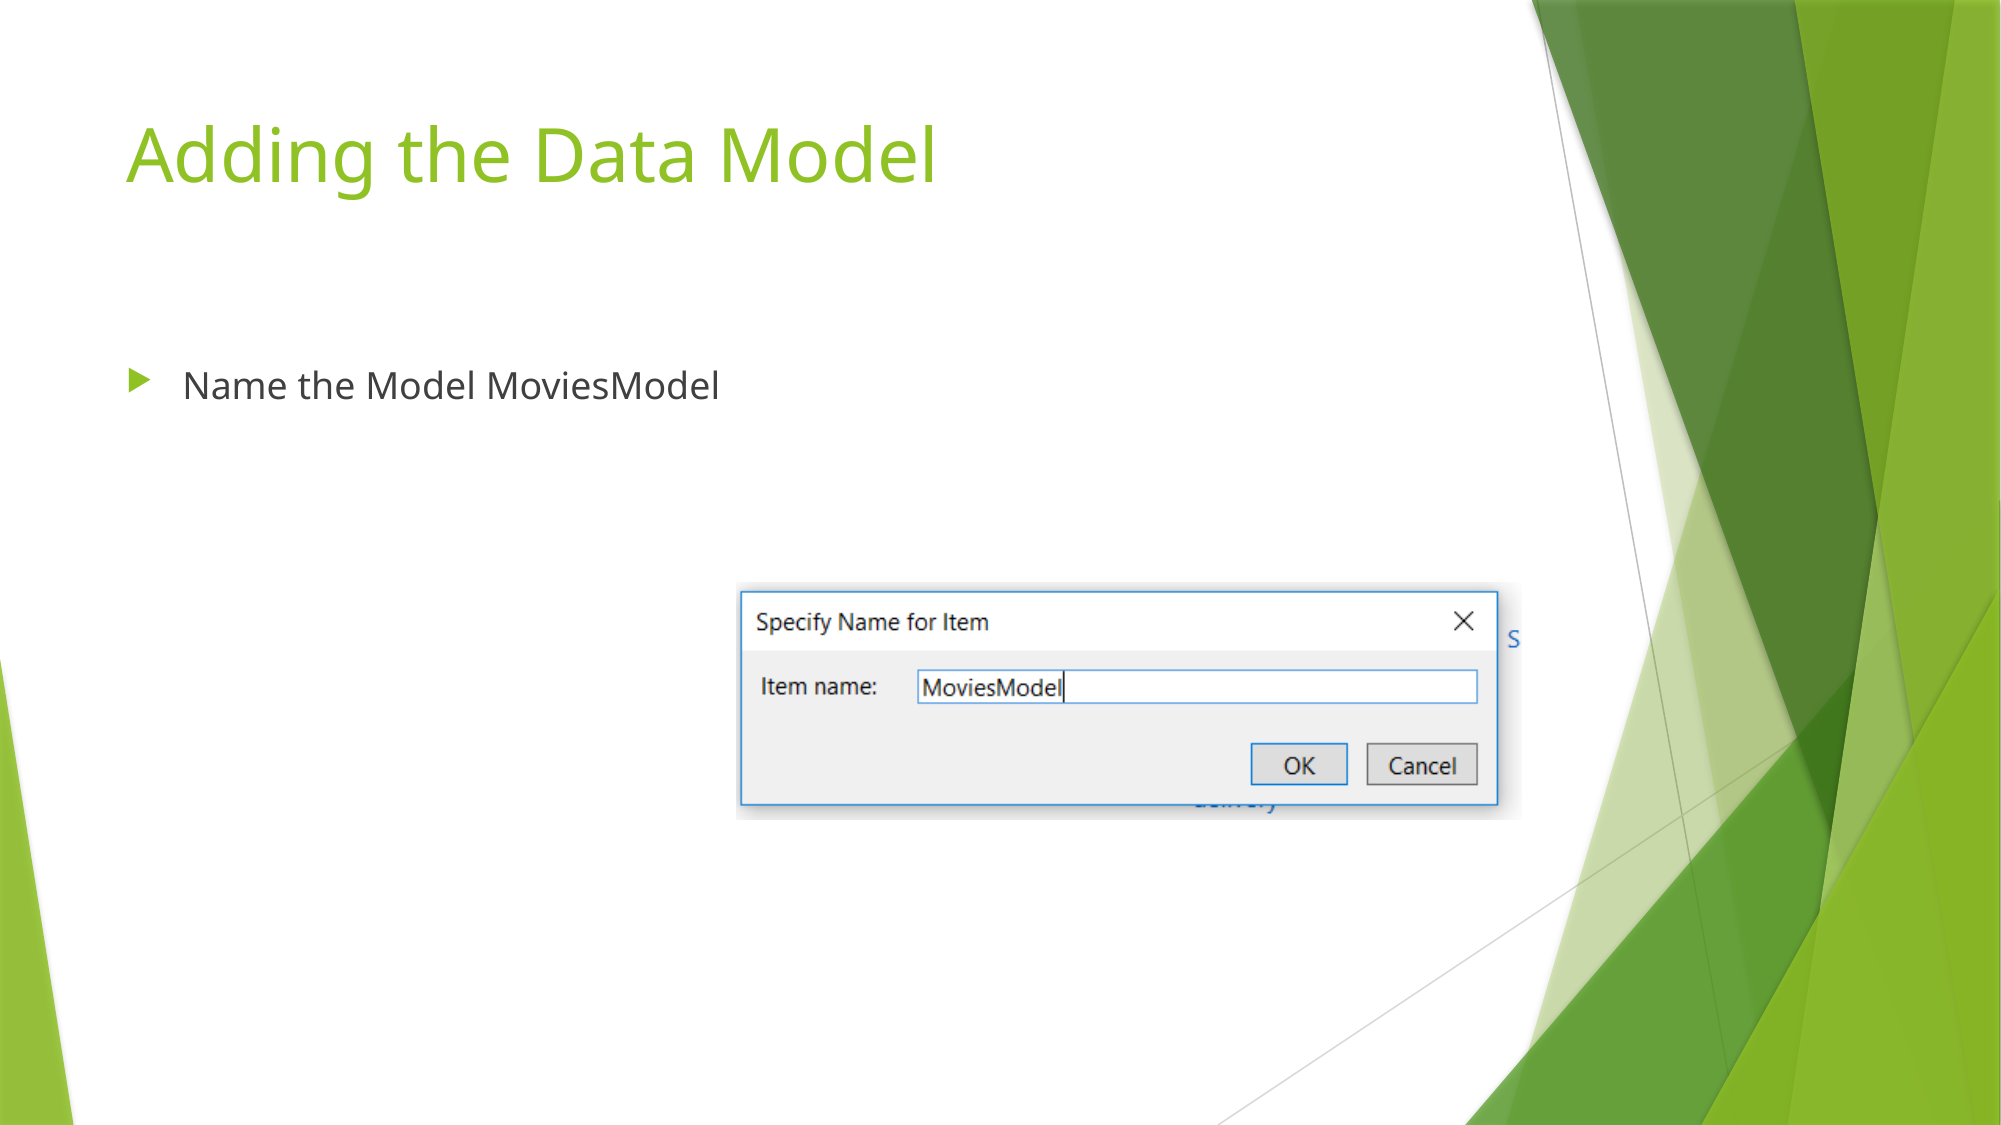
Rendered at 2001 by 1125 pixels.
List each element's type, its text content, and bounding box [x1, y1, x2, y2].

title Adding the Data Model [111, 99, 1522, 317]
picture [736, 581, 1522, 821]
list Name the Model MoviesModel [111, 354, 1522, 992]
